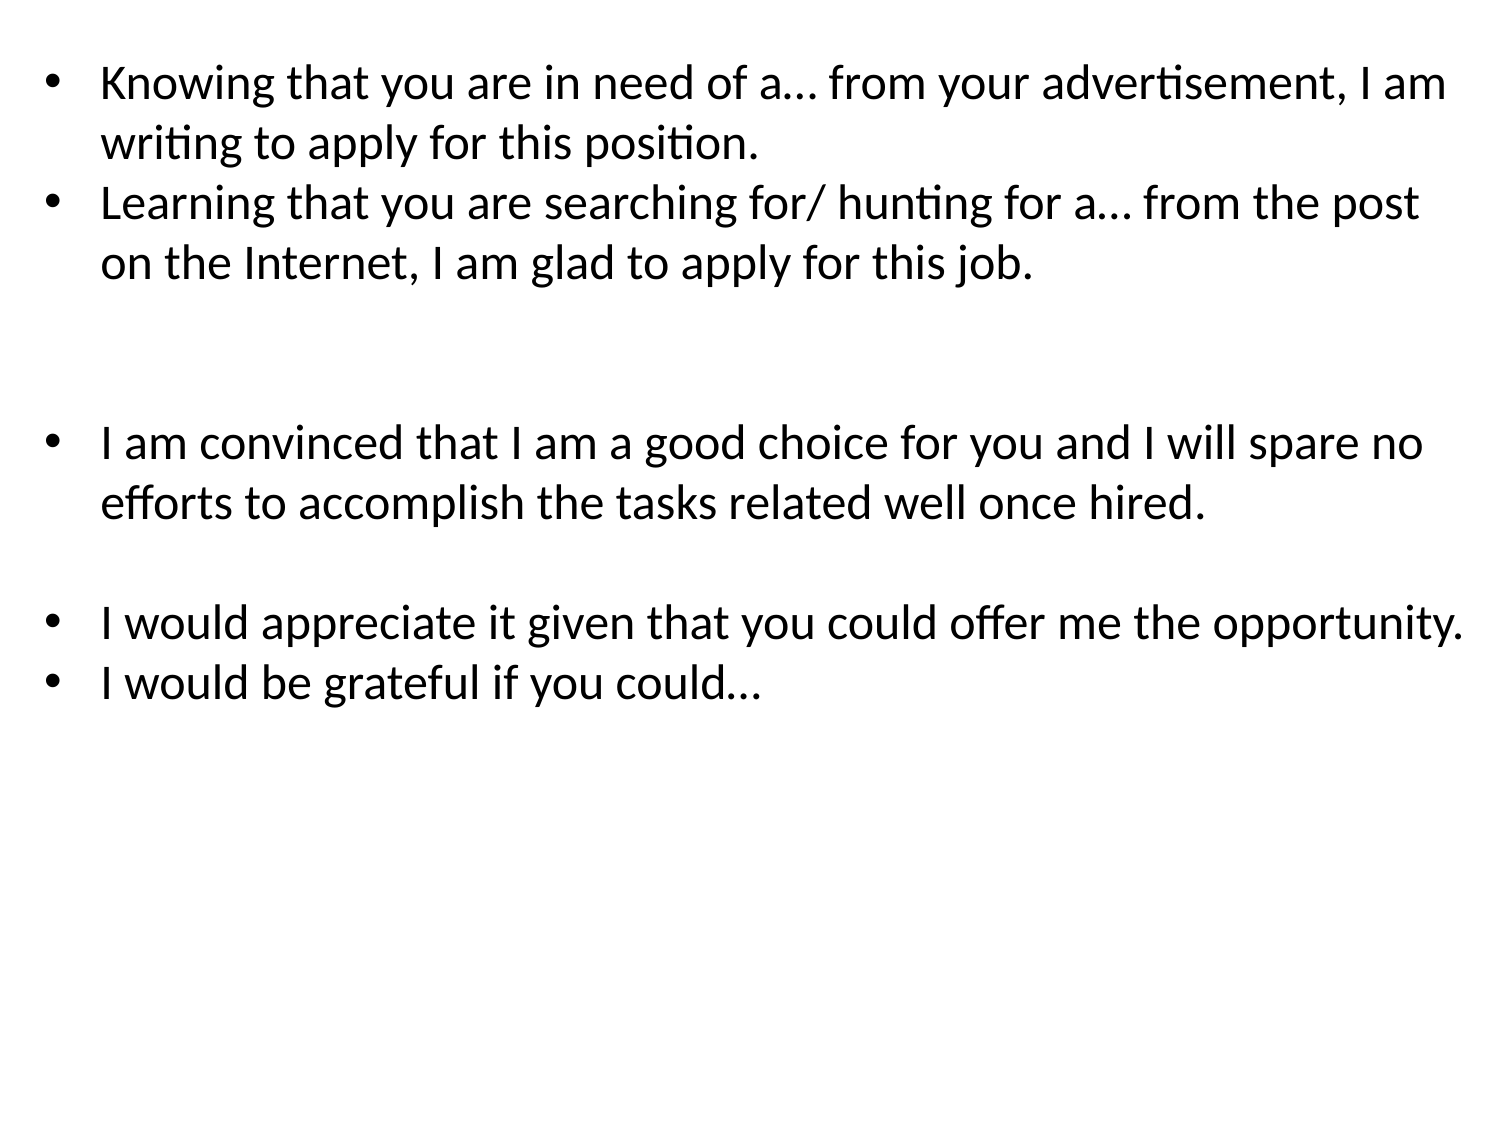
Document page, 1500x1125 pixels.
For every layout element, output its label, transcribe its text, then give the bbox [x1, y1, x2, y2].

text_box Knowing that you are in need of a… from your advertisement, I am writing to apply for this position. Learning that you are searching for/ hunting for a… from the post on the Internet, I am glad to apply for this job. I am convinced that I am a good choice for you and I will spare no efforts to accomplish the tasks related well once hired. I would appreciate it given that you could offer me the opportunity. I would be grateful if you could… [29, 42, 1495, 718]
